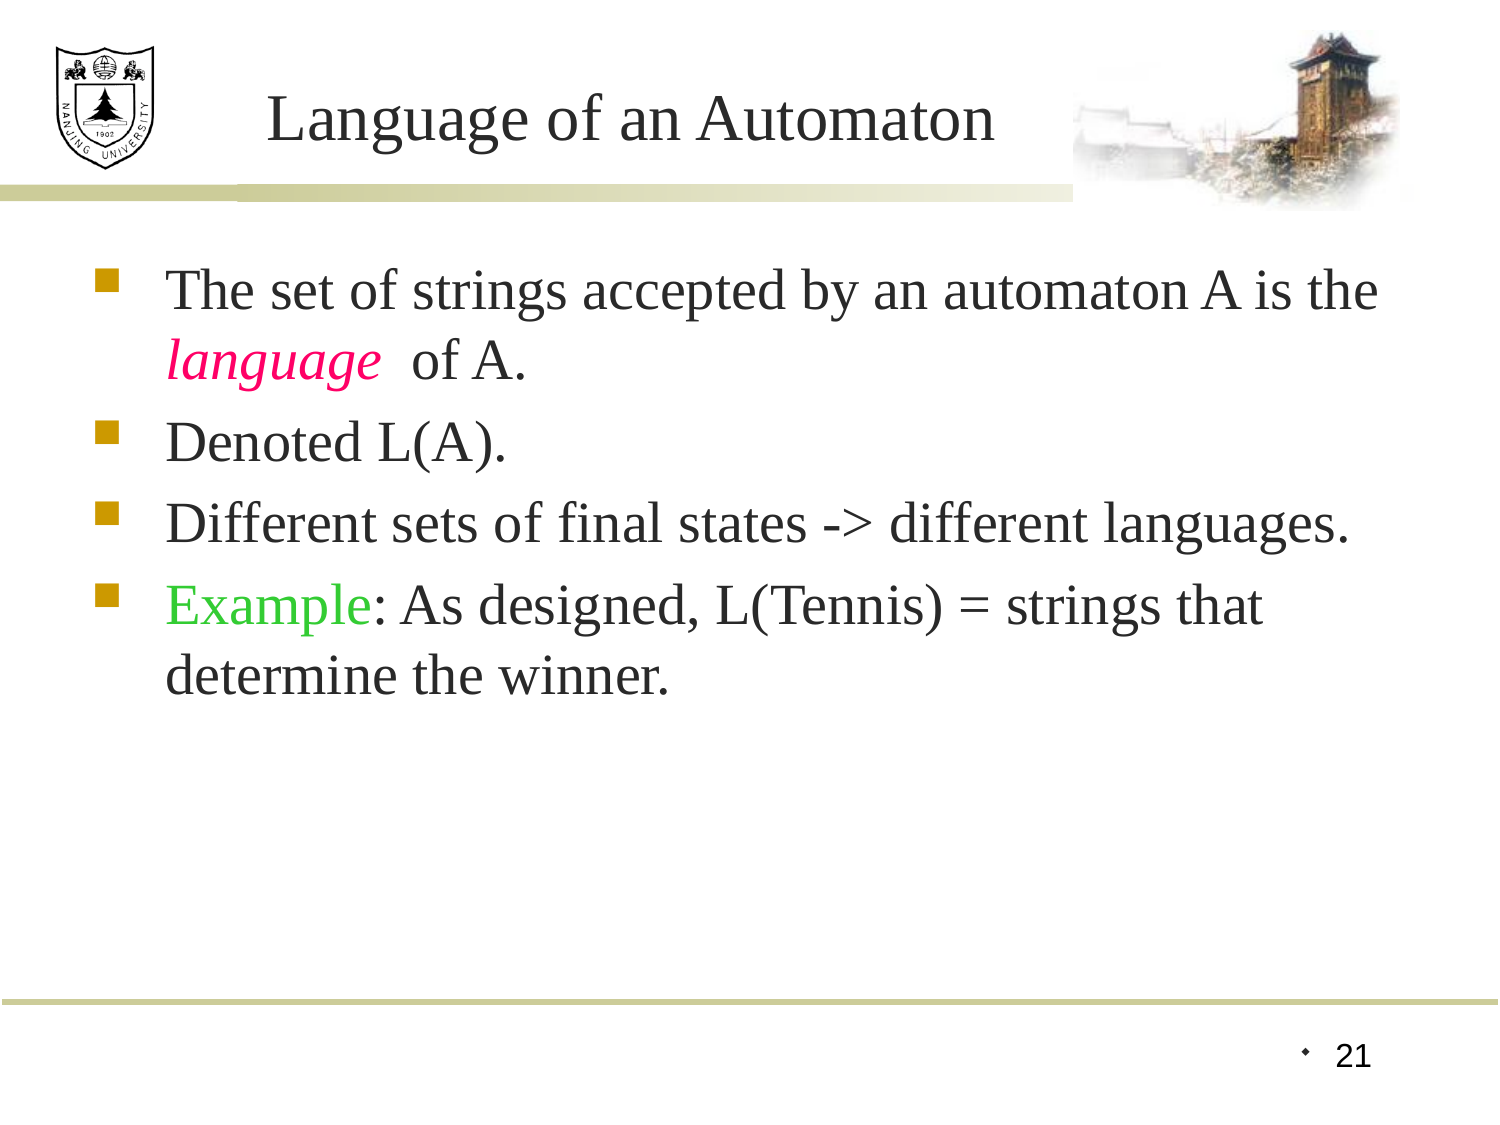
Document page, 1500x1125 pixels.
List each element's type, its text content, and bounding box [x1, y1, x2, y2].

picture [2, 999, 1498, 1005]
slide_number 21 [1234, 1030, 1388, 1107]
title Language of an Automaton [171, 66, 1093, 161]
picture [50, 42, 160, 173]
list The set of strings accepted by an automaton A is the language of A. Denoted L(A). Different sets of final states -> different languages. Example: As designed, L(Tennis) = strings that determine the winner. [76, 243, 1413, 965]
picture [1073, 30, 1400, 211]
